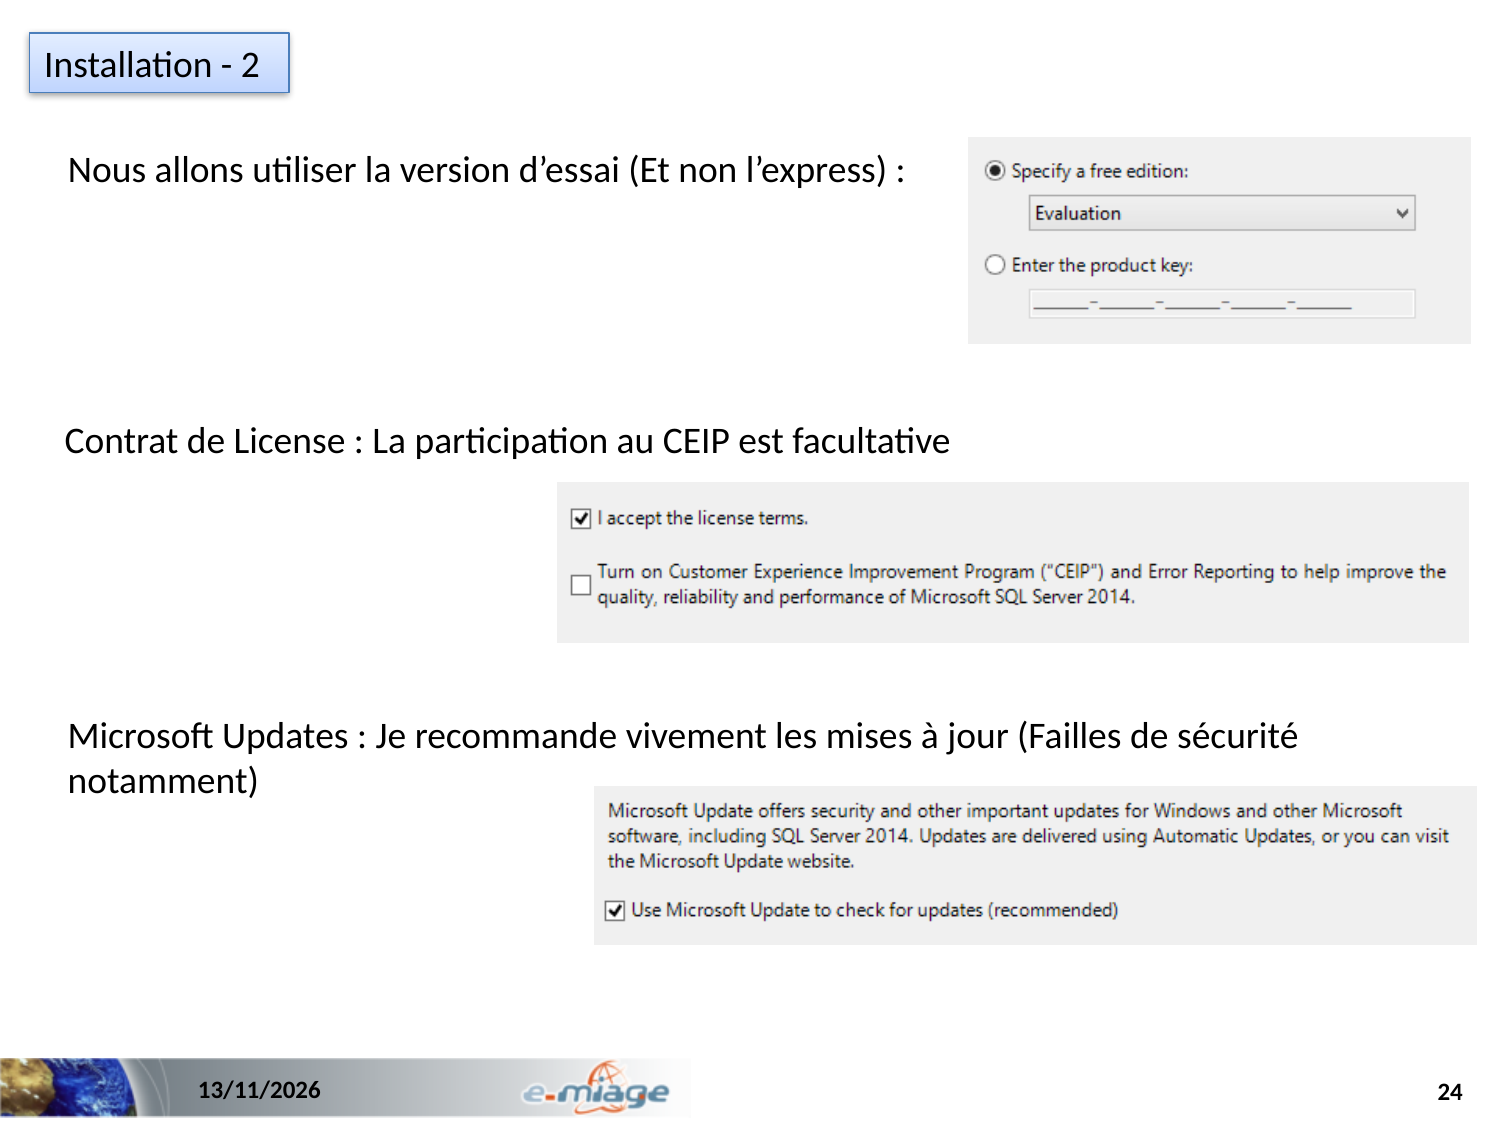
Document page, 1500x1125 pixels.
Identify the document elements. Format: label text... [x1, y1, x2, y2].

picture [0, 1058, 691, 1118]
text_box Contrat de License : La participation au CEIP est facultative [49, 408, 1306, 469]
text_box Microsoft Updates : Je recommande vivement les mises à jour (Failles de sécurité notamment) [53, 704, 1477, 809]
picture [968, 136, 1471, 344]
picture [557, 482, 1469, 643]
text_box Installation - 2 [29, 32, 290, 93]
text_box Nous allons utiliser la version d’essai (Et non l’express) : [53, 137, 956, 197]
picture [593, 786, 1478, 945]
